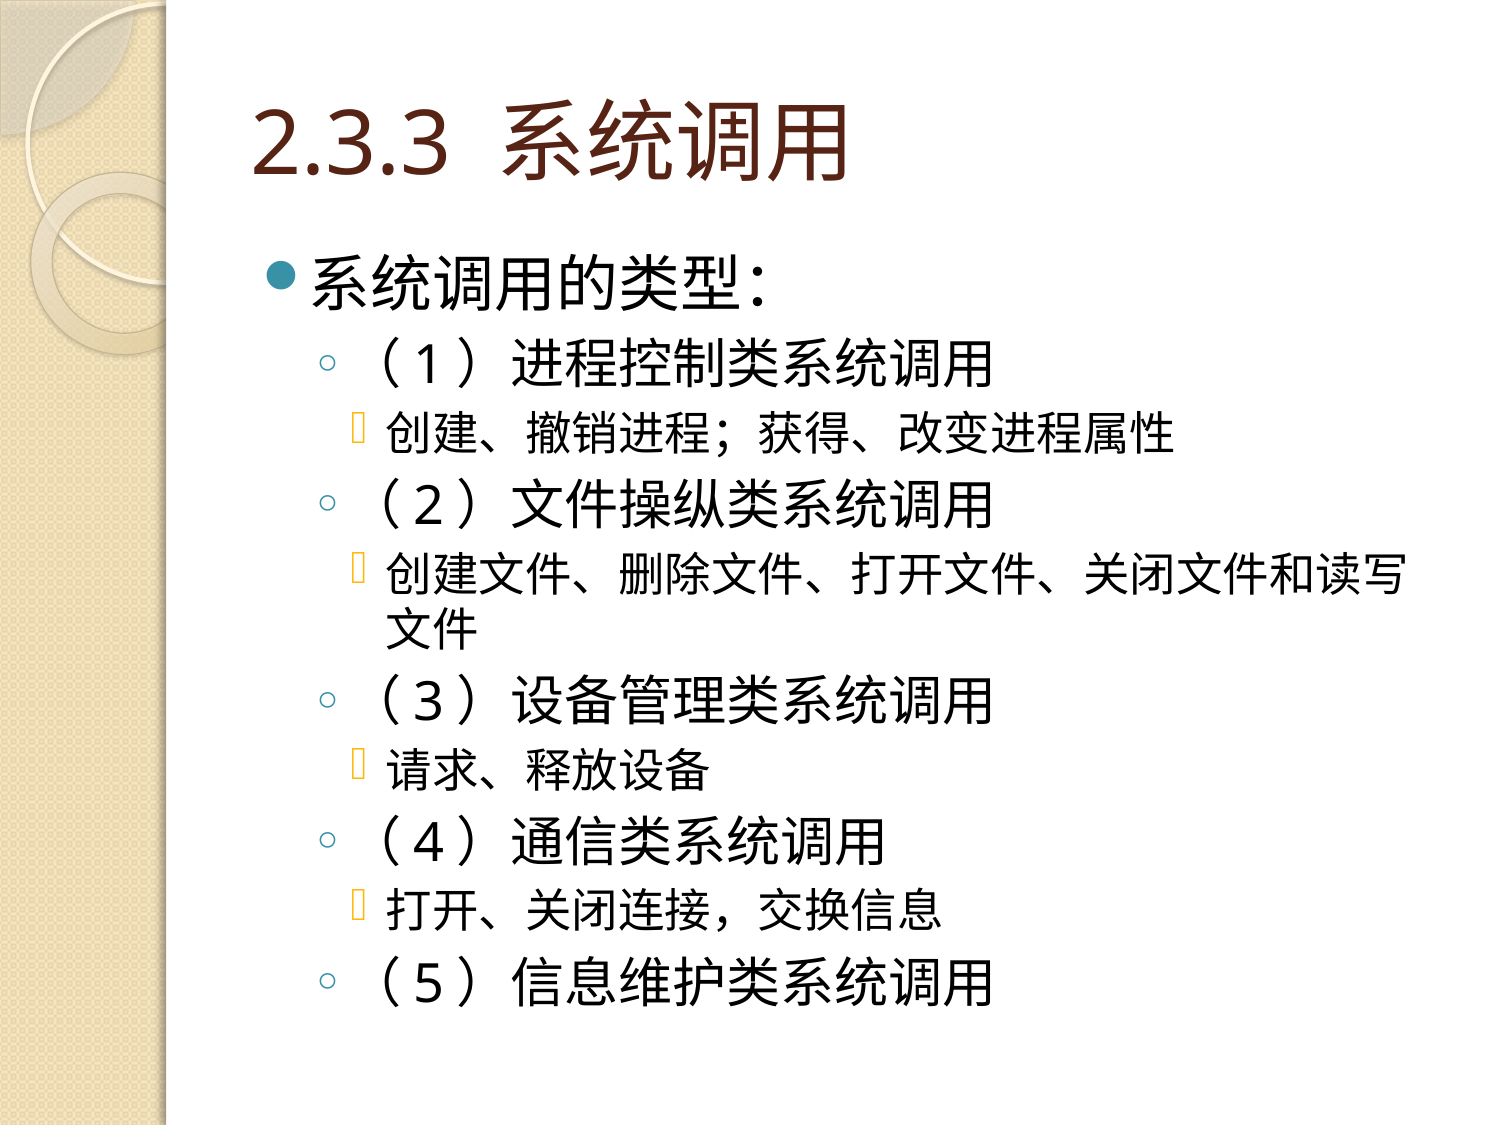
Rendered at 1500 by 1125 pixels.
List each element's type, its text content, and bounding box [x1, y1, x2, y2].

list 系统调用的类型： （1）进程控制类系统调用 创建、撤销进程；获得、改变进程属性 （2）文件操纵类系统调用 创建文件、删除文件、打开文件、关闭文件和读写文件 （3）设备管理类系统调用 请求、释放设备 （4）通信类系统调用 打开、关闭连接，交换信息 （5）信息维护类系统调用 [235, 237, 1466, 1025]
title 2.3.3 系统调用 [235, 45, 1466, 233]
